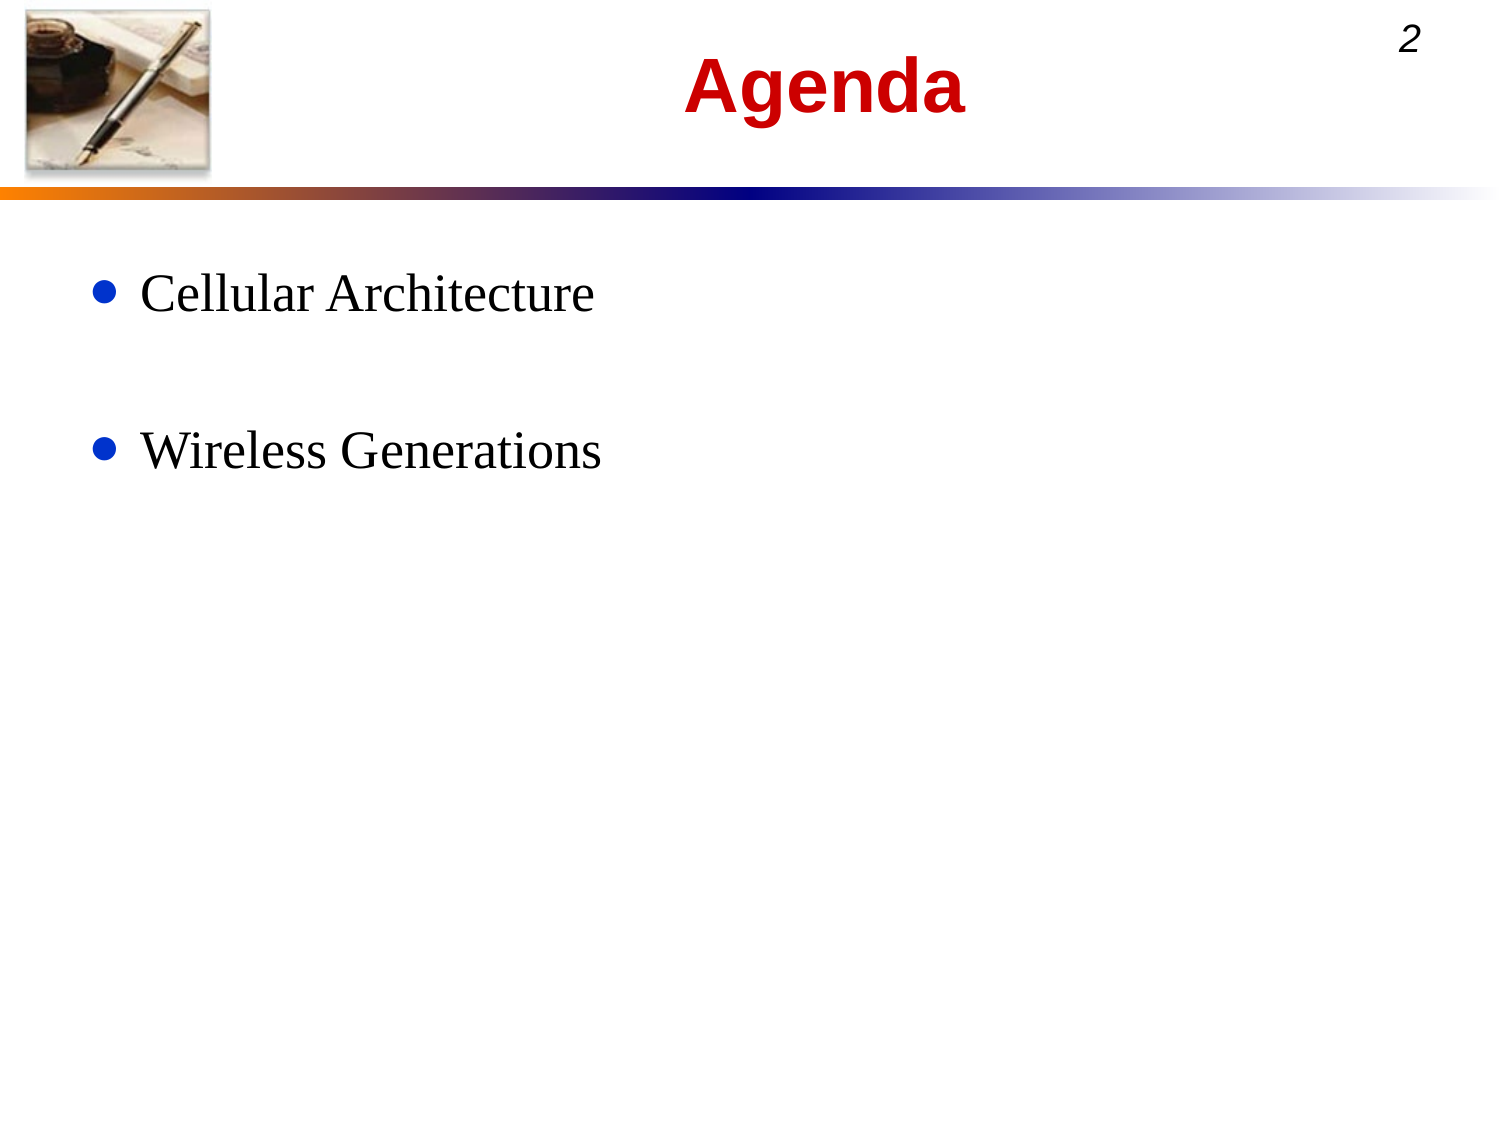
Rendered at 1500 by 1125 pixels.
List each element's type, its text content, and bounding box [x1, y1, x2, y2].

picture [24, 0, 212, 187]
list Cellular Architecture Wireless Generations [74, 249, 1426, 963]
title Agenda [225, 0, 1426, 163]
